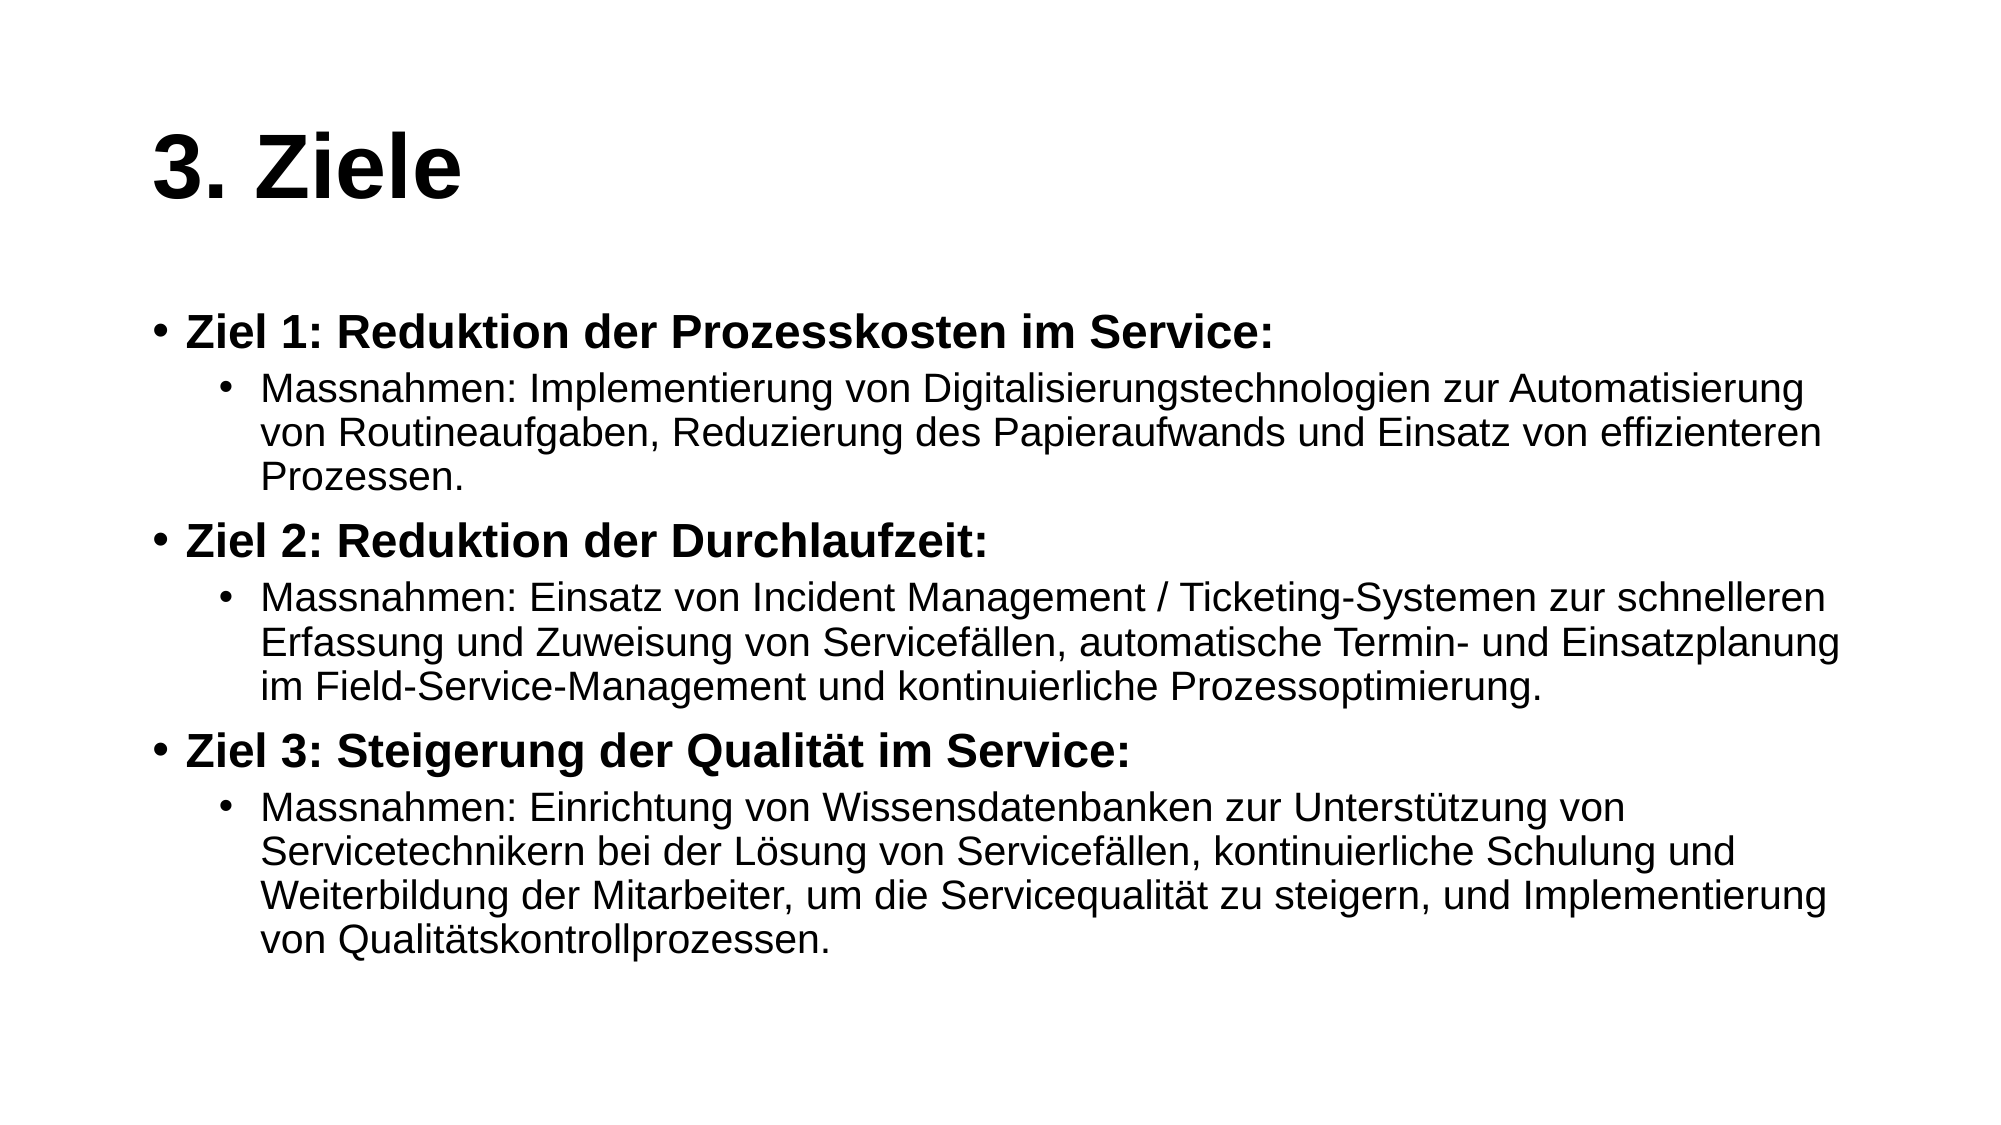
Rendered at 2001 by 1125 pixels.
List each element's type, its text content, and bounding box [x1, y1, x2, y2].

list Ziel 1: Reduktion der Prozesskosten im Service: Massnahmen: Implementierung von Digitalisierungstechnologien zur Automatisierung von Routineaufgaben, Reduzierung des Papieraufwands und Einsatz von effizienteren Prozessen. Ziel 2: Reduktion der Durchlaufzeit: Massnahmen: Einsatz von Incident Management / Ticketing-Systemen zur schnelleren Erfassung und Zuweisung von Servicefällen, automatische Termin- und Einsatzplanung im Field-Service-Management und kontinuierliche Prozessoptimierung. Ziel 3: Steigerung der Qualität im Service: Massnahmen: Einrichtung von Wissensdatenbanken zur Unterstützung von Servicetechnikern bei der Lösung von Servicefällen, kontinuierliche Schulung und Weiterbildung der Mitarbeiter, um die Servicequalität zu steigern, und Implementierung von Qualitätskontrollprozessen. [137, 299, 1863, 1014]
title 3. Ziele [137, 59, 1863, 278]
